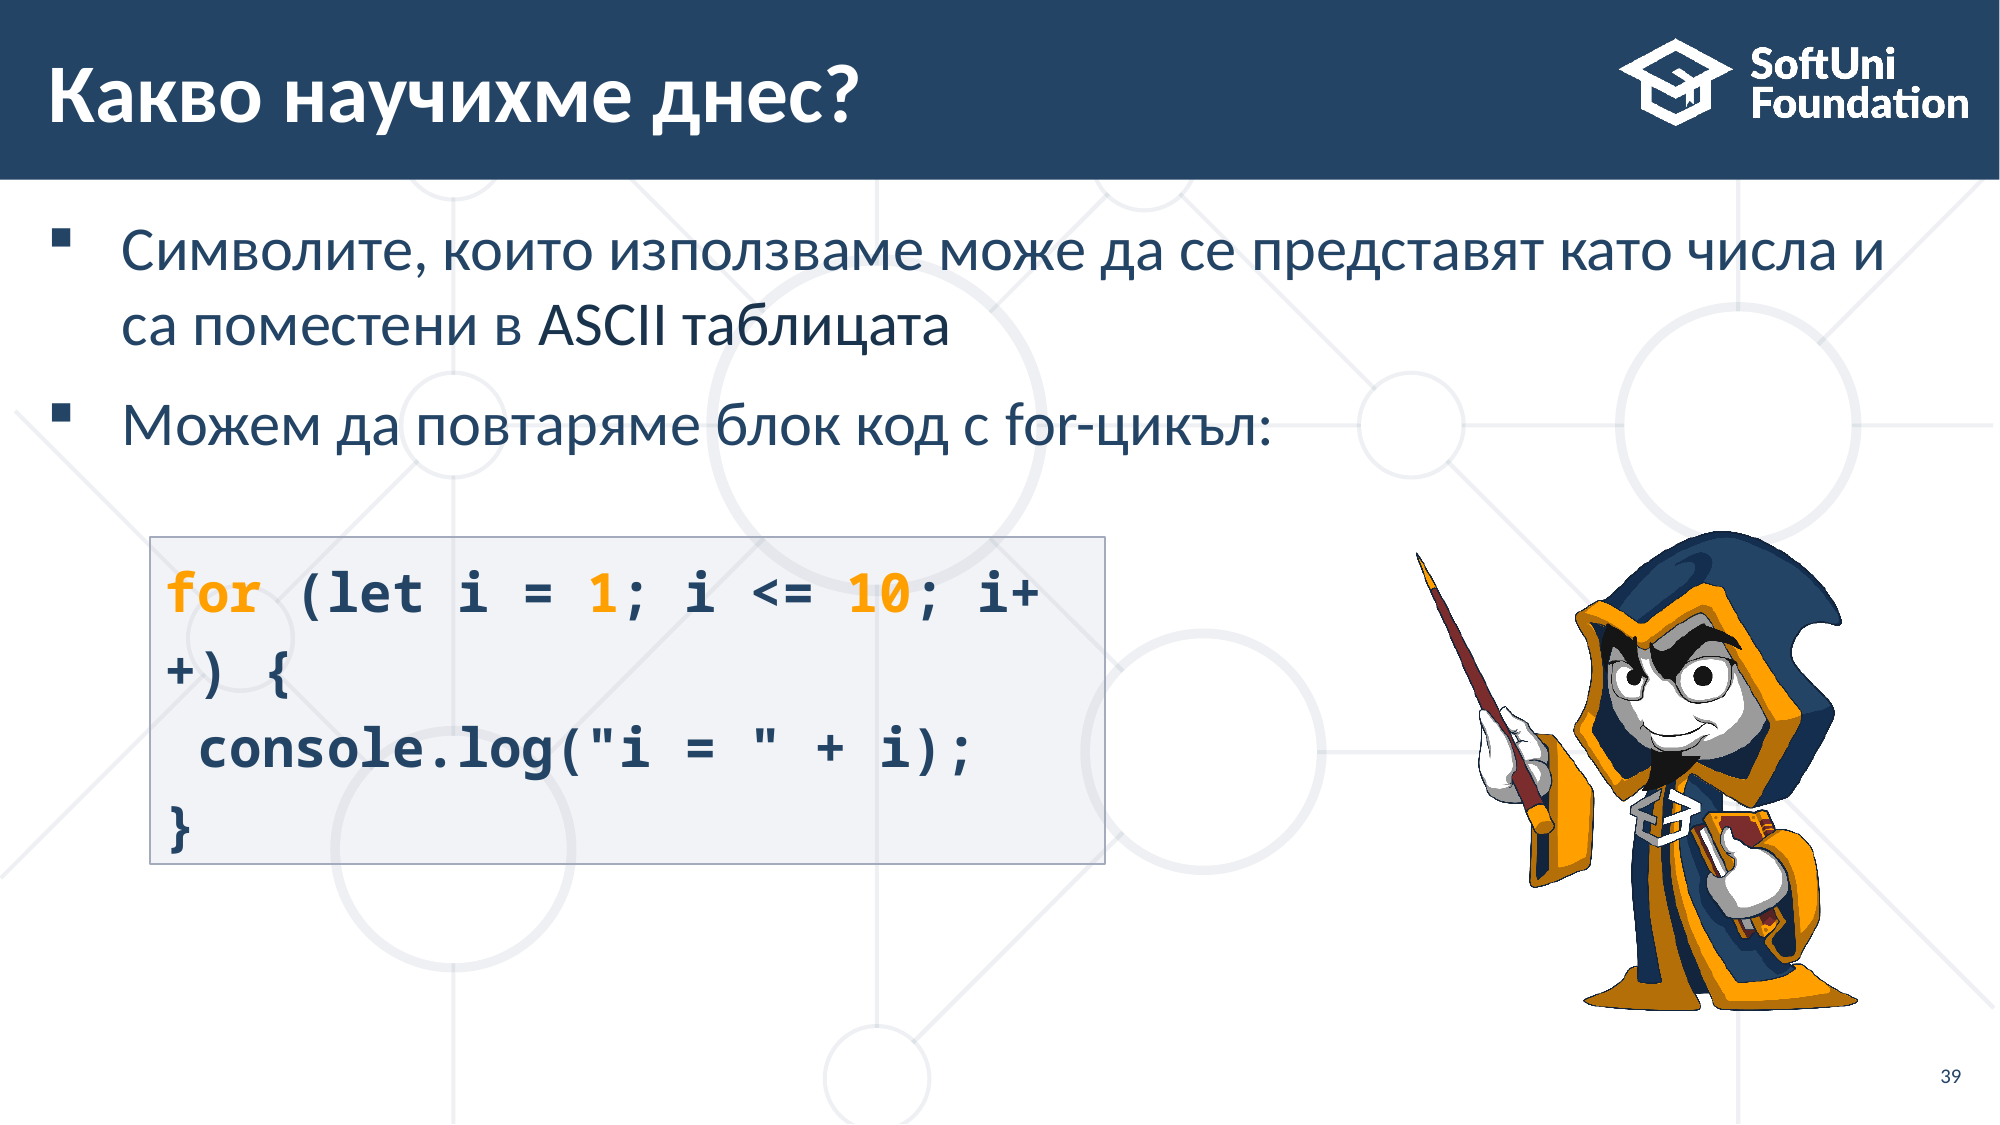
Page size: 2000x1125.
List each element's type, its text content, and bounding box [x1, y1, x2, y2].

picture [1618, 38, 1968, 126]
text_box for (let i = 1; i <= 10; i++) { console.log("i = " + i); } [149, 537, 1105, 864]
slide_number 39 [1896, 1049, 1968, 1101]
title Какво научихме днес? [31, 16, 1591, 162]
picture [1399, 488, 1901, 1031]
list Символите, които използваме може да се представят като числа и са поместени в ASCII таблицата Можем да повтаряме блок код с for-цикъл: [29, 202, 1968, 1056]
